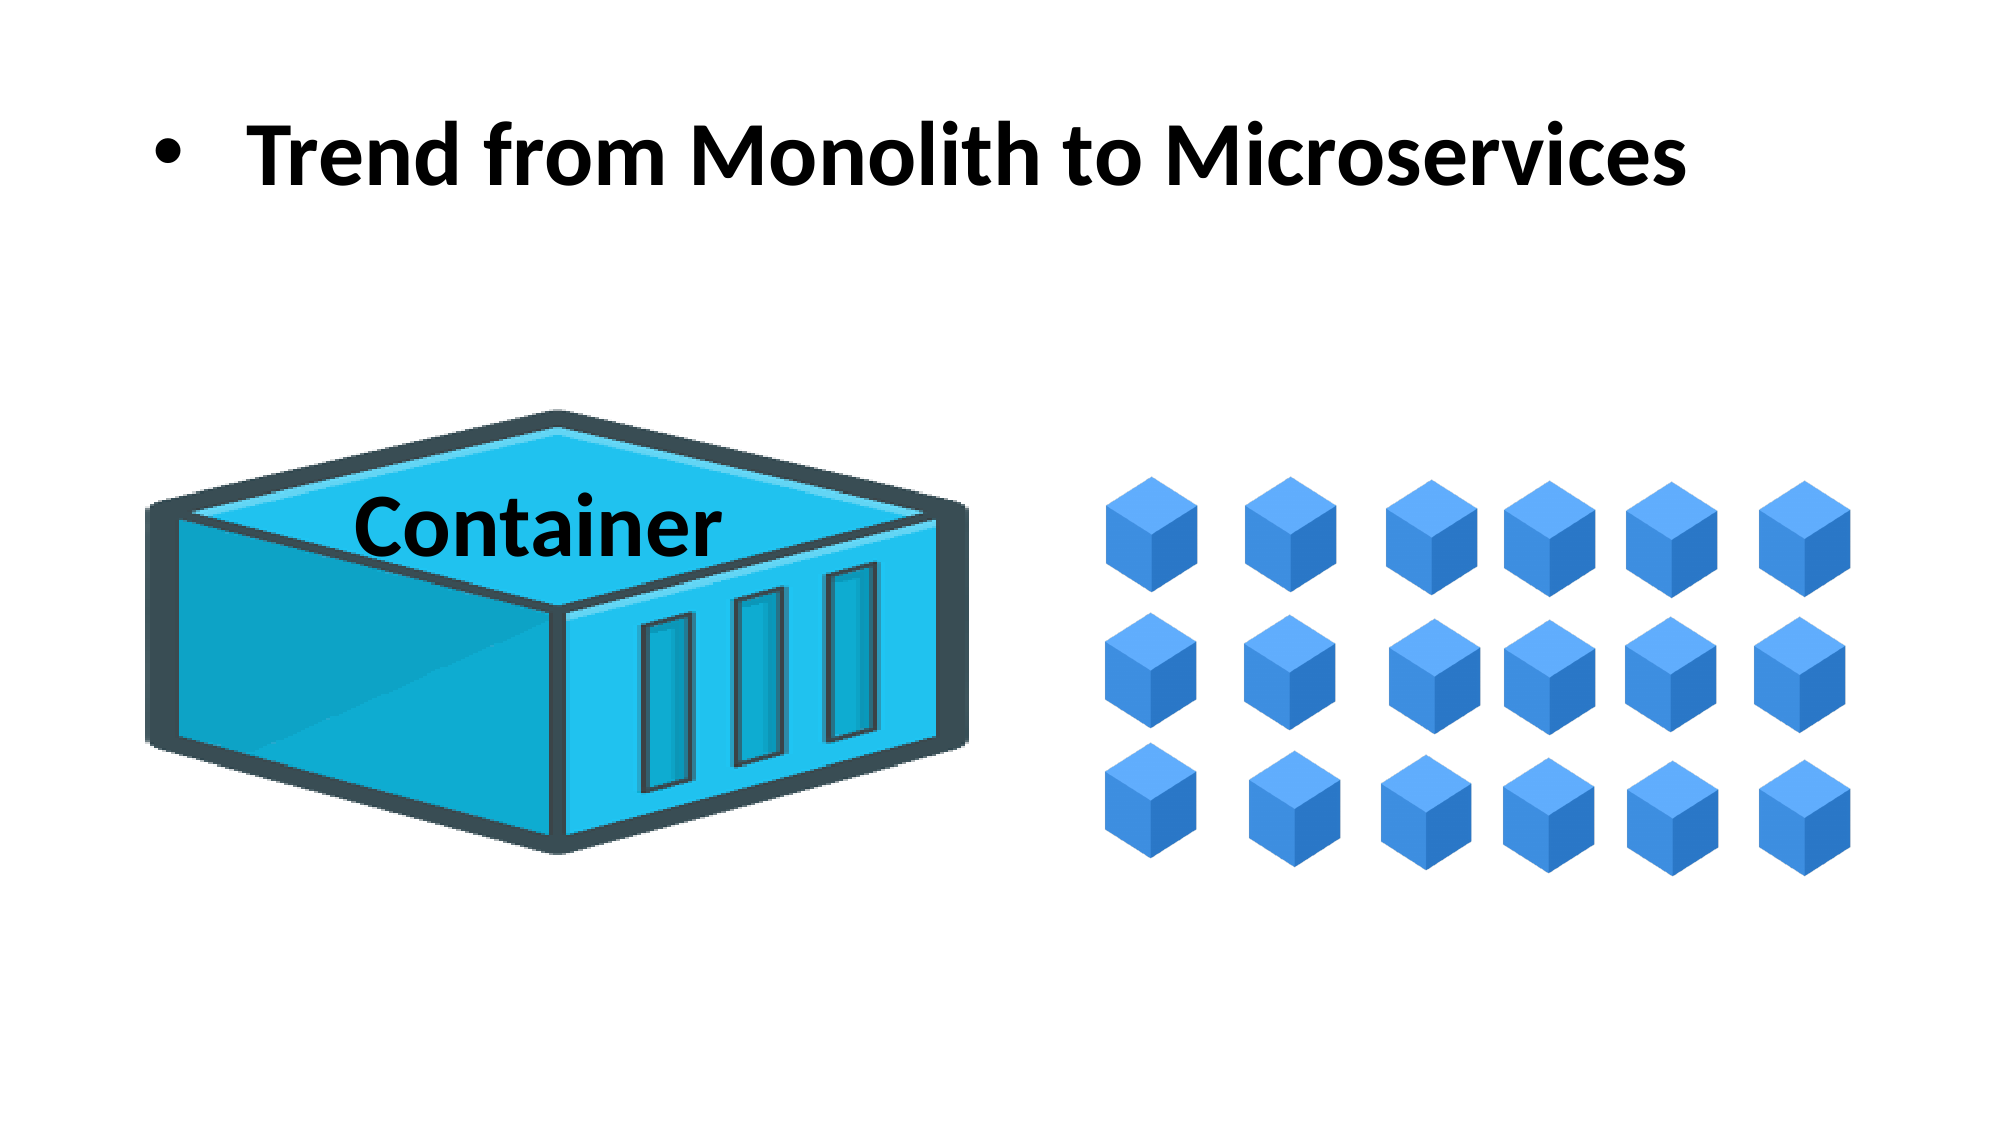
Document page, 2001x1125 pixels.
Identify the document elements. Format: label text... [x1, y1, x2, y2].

picture [1612, 475, 1730, 749]
picture [1092, 470, 1210, 875]
title Trend from Monolith to Microservices [137, 46, 1863, 265]
picture [1741, 474, 1863, 750]
picture [1367, 473, 1608, 890]
picture [1231, 470, 1353, 884]
picture [1614, 754, 1731, 893]
picture [1746, 753, 1863, 893]
picture [87, 403, 1033, 858]
